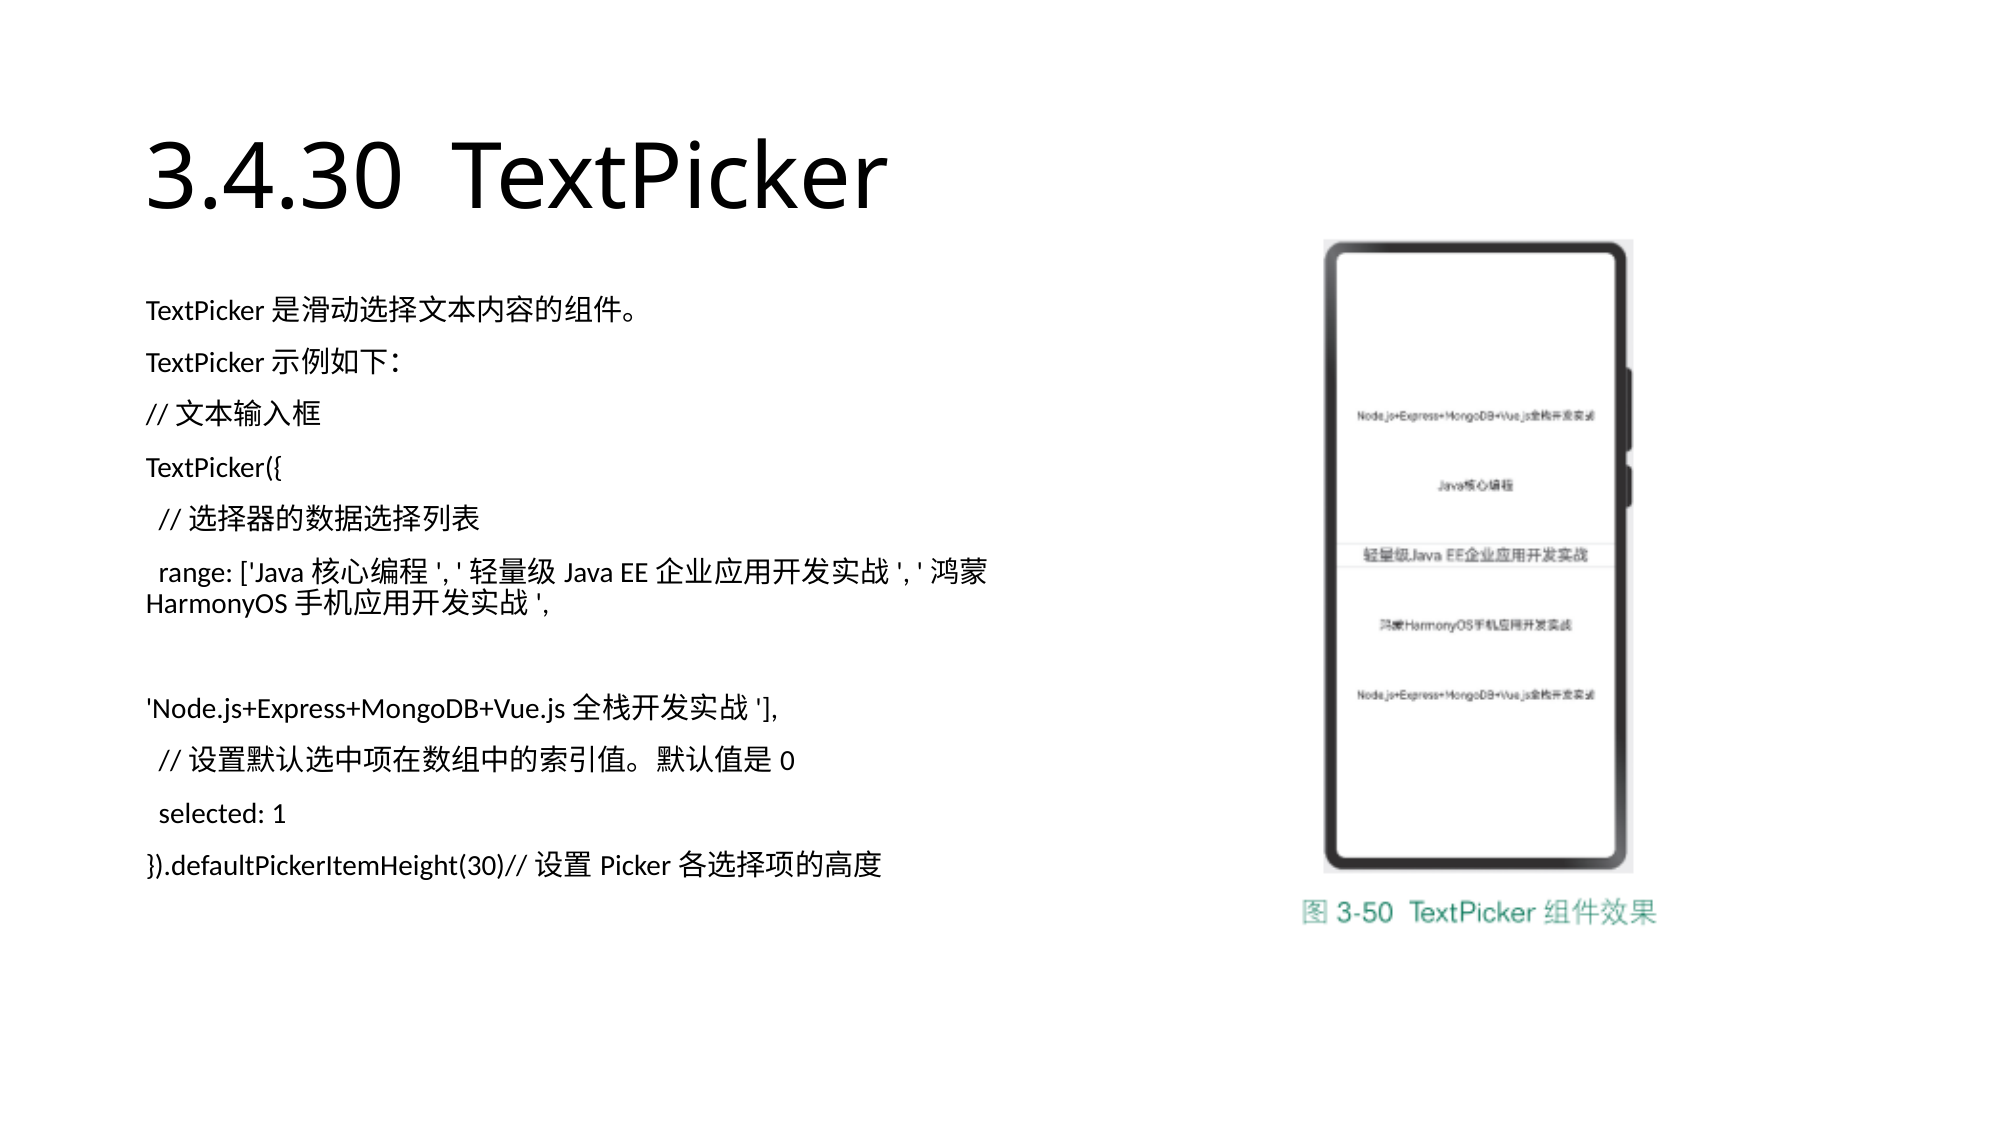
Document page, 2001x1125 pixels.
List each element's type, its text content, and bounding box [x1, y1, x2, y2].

title 3.4.30 TextPicker [130, 69, 1856, 288]
list TextPicker是滑动选择文本内容的组件。 TextPicker示例如下： //文本输入框 TextPicker({ //选择器的数据选择列表 range: ['Java核心编程', '轻量级Java EE企业应用开发实战', '鸿蒙HarmonyOS手机应用开发实战', 'Node.js+Express+MongoDB+Vue.js全栈开发实战'], //设置默认选中项在数组中的索引值。默认值是0 selected: 1 }).defaultPickerItemHeight(30)//设置Picker各选择项的高度 [130, 287, 1078, 1125]
picture [1278, 234, 1697, 952]
